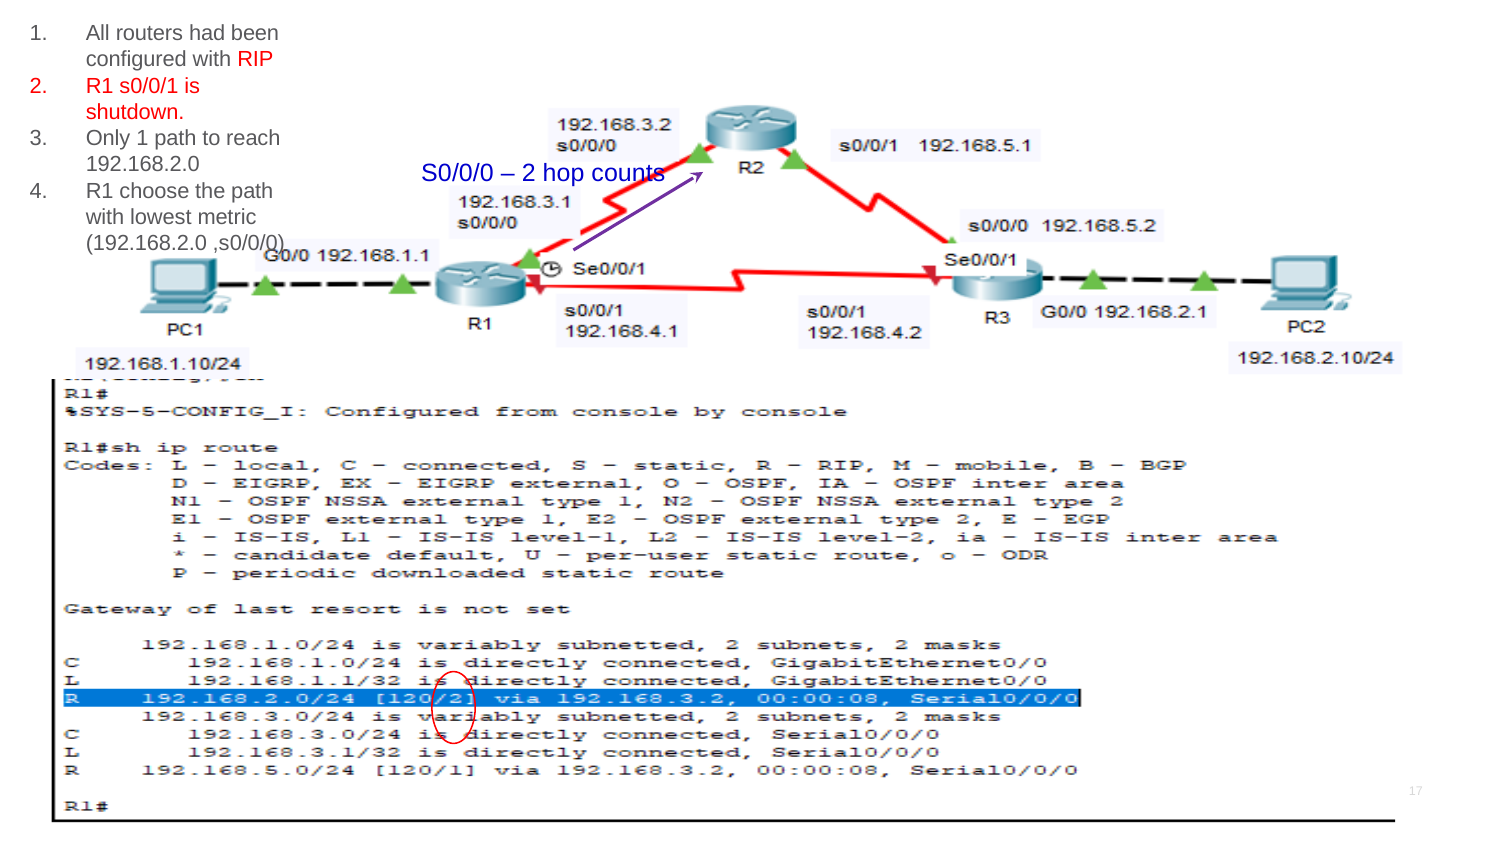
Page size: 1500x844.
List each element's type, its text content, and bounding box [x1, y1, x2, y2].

picture [51, 379, 1396, 826]
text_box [573, 171, 704, 251]
text_box All routers had been configured with RIP R1 s0/0/1 is shutdown. Only 1 path to reach 192.168.2.0 R1 choose the path with lowest metric (192.168.2.0 ,s0/0/0) [14, 11, 310, 263]
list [66, 24, 1432, 449]
